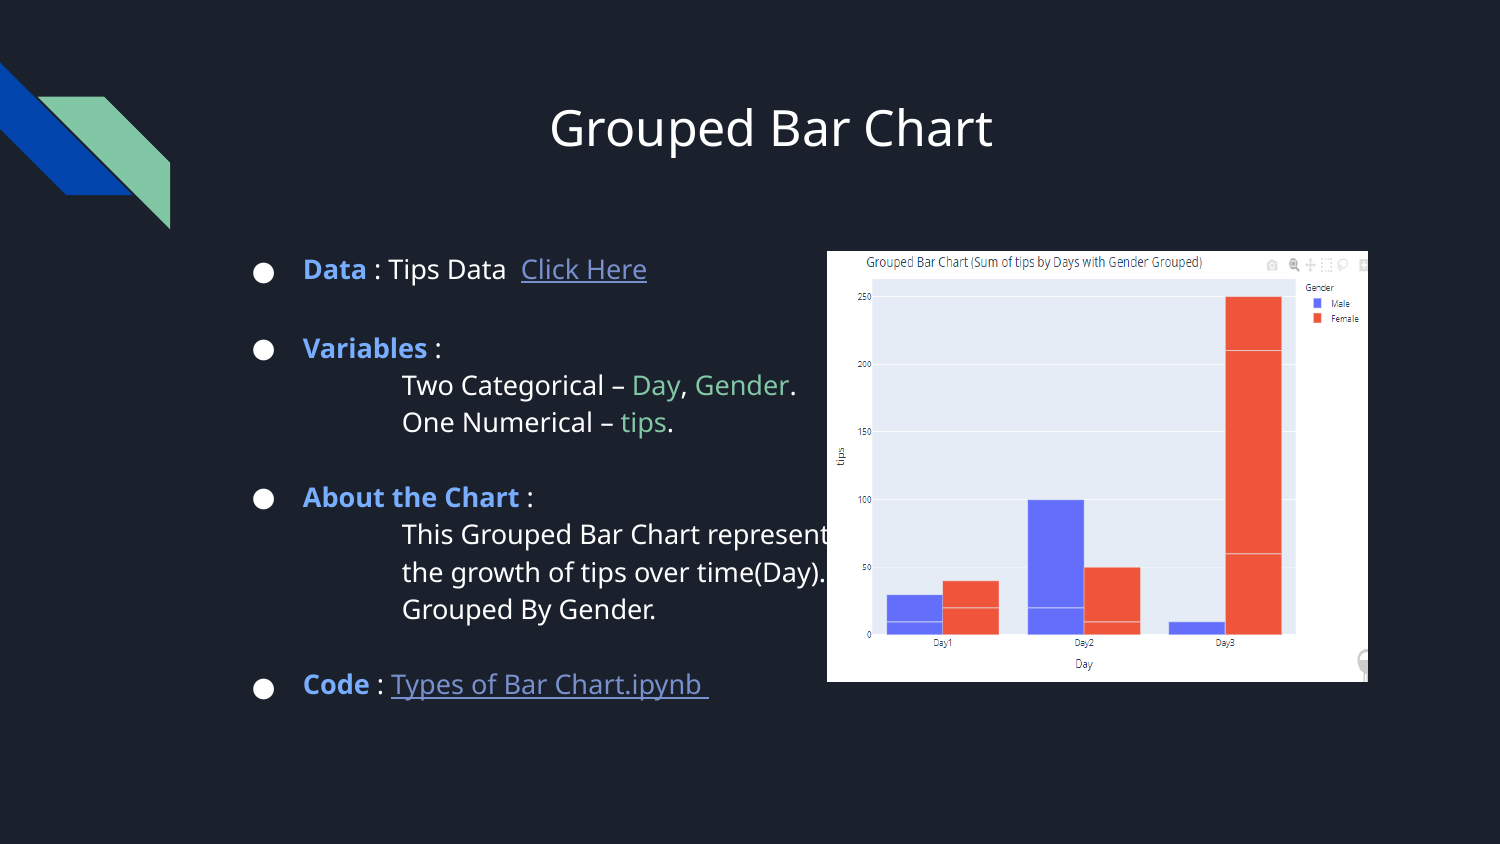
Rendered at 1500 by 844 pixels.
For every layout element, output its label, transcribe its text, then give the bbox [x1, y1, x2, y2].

picture [826, 251, 1368, 682]
list Data : Tips Data Click Here Variables : Two Categorical – Day, Gender. One Numerical – tips. About the Chart : This Grouped Bar Chart represents the growth of tips over time(Day). Grouped By Gender. Code : Types of Bar Chart.ipynb [212, 231, 1368, 797]
title Grouped Bar Chart [194, 81, 1349, 232]
